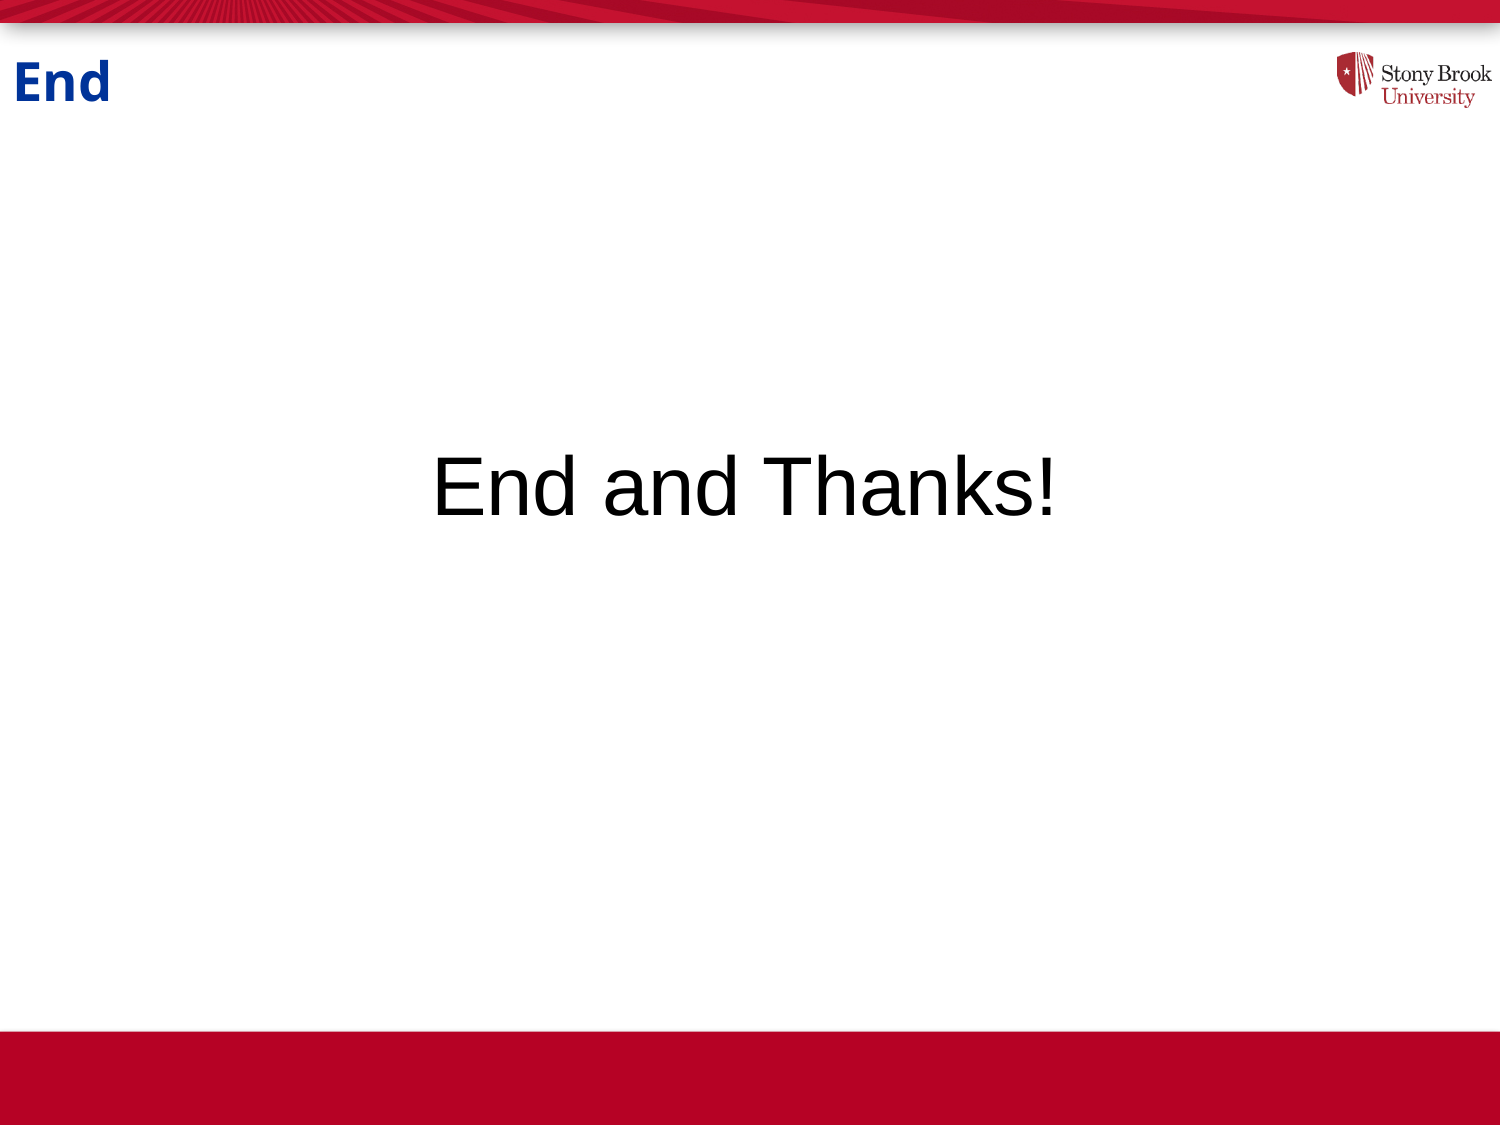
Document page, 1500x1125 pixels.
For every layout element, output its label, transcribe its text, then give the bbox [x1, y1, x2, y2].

picture [1479, 52, 1492, 108]
picture [0, 0, 1500, 23]
text_box End and Thanks! [416, 425, 1074, 540]
title End [12, 27, 1479, 146]
